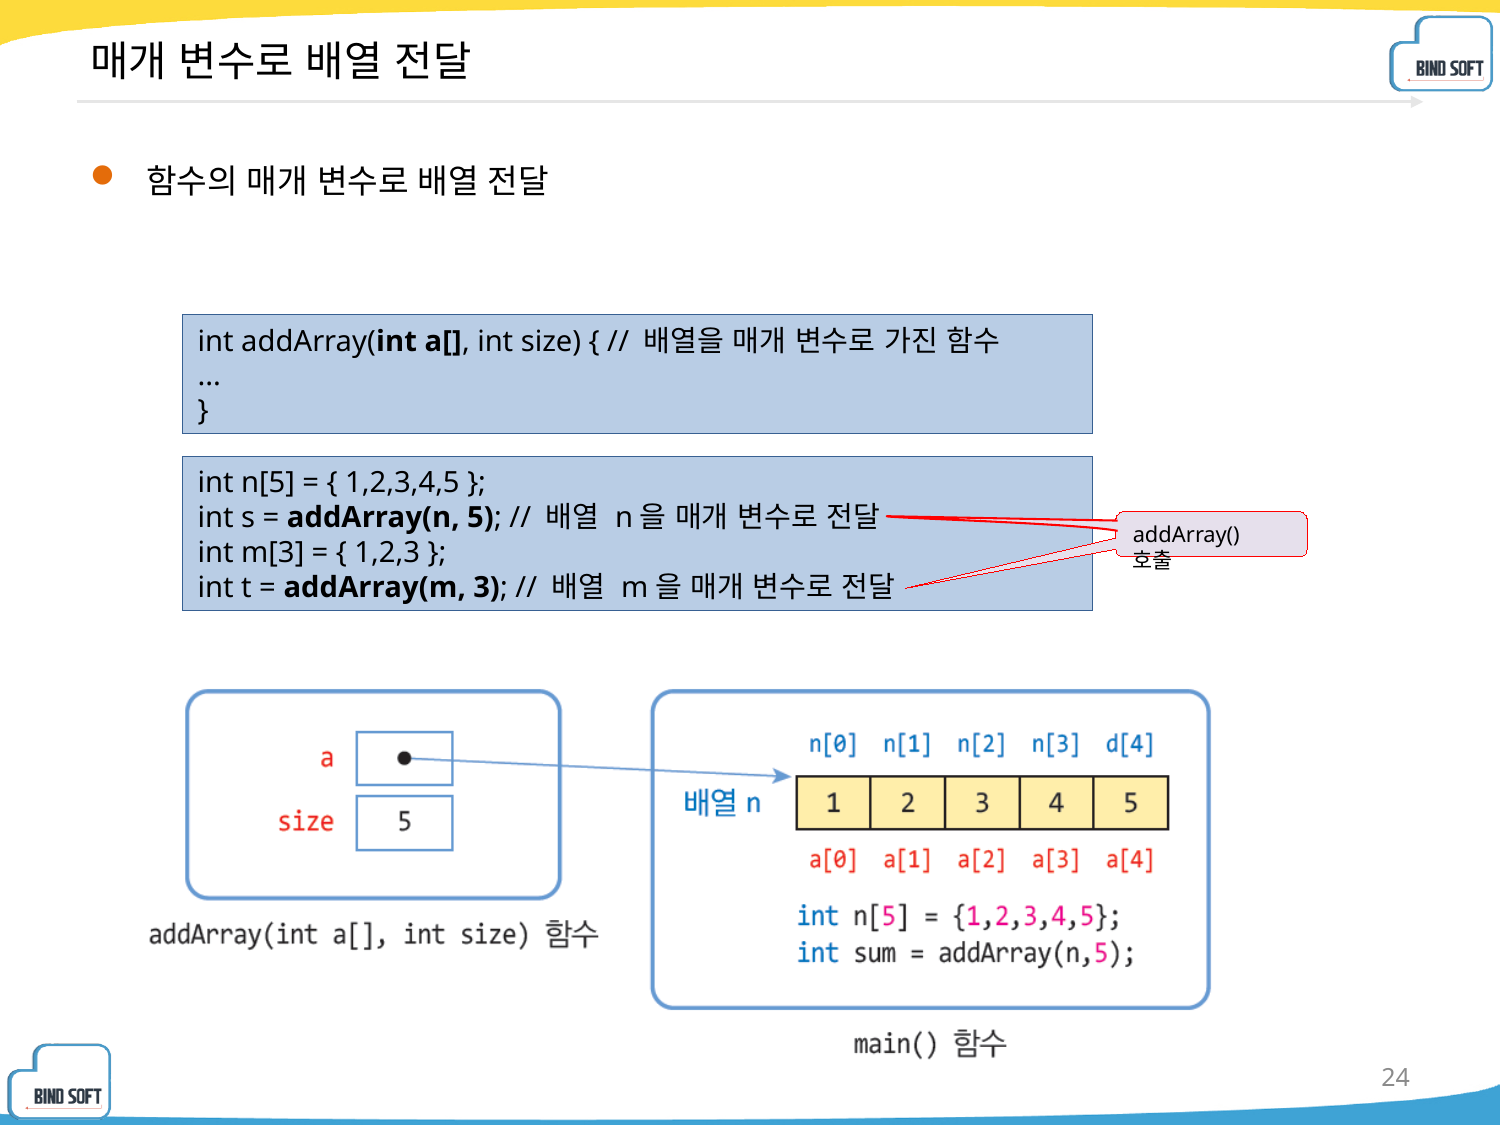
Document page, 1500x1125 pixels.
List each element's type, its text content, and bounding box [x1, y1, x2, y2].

text_box int n[5] = { 1,2,3,4,5 }; int s = addArray(n, 5); // 배열 n을 매개 변수로 전달 int m[3] = { 1,2,3 }; int t = addArray(m, 3); // 배열 m을 매개 변수로 전달 [182, 456, 1093, 611]
text_box [884, 514, 1118, 533]
text_box addArray() 호출 [905, 511, 1308, 589]
picture [0, 0, 1500, 96]
text_box int addArray(int a[], int size) { // 배열을 매개 변수로 가진 함수 ... } [182, 314, 1093, 434]
list 함수의 매개 변수로 배열 전달 [75, 152, 1425, 1055]
title 매개 변수로 배열 전달 [75, 11, 1425, 108]
picture [140, 656, 1216, 1074]
slide_number 24 [1074, 1055, 1425, 1103]
picture [0, 1003, 1500, 1125]
